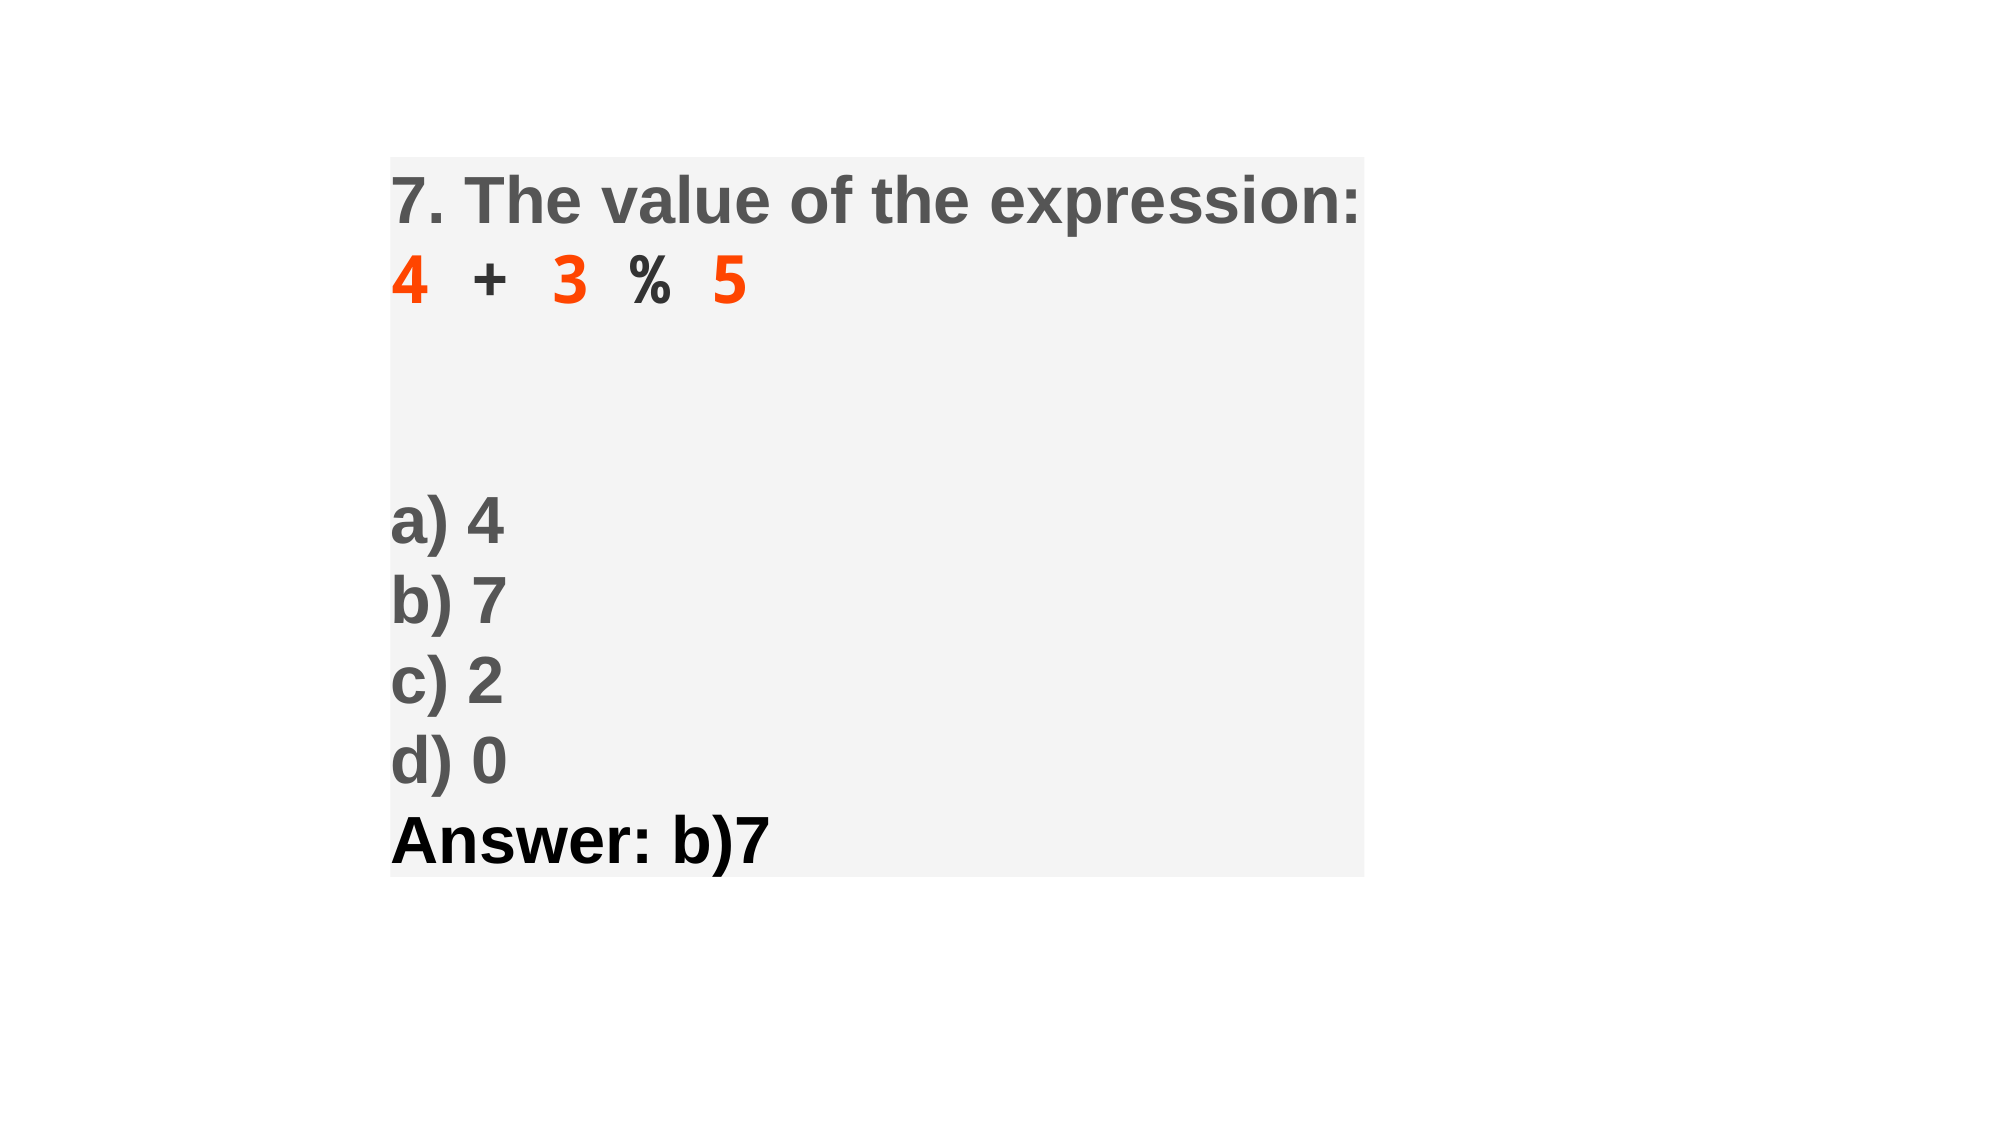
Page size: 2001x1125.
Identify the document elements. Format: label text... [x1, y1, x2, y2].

text_box 7. The value of the expression: 4 + 3 % 5 a) 4 b) 7 c) 2 d) 0 Answer: b)7 [390, 157, 1365, 877]
